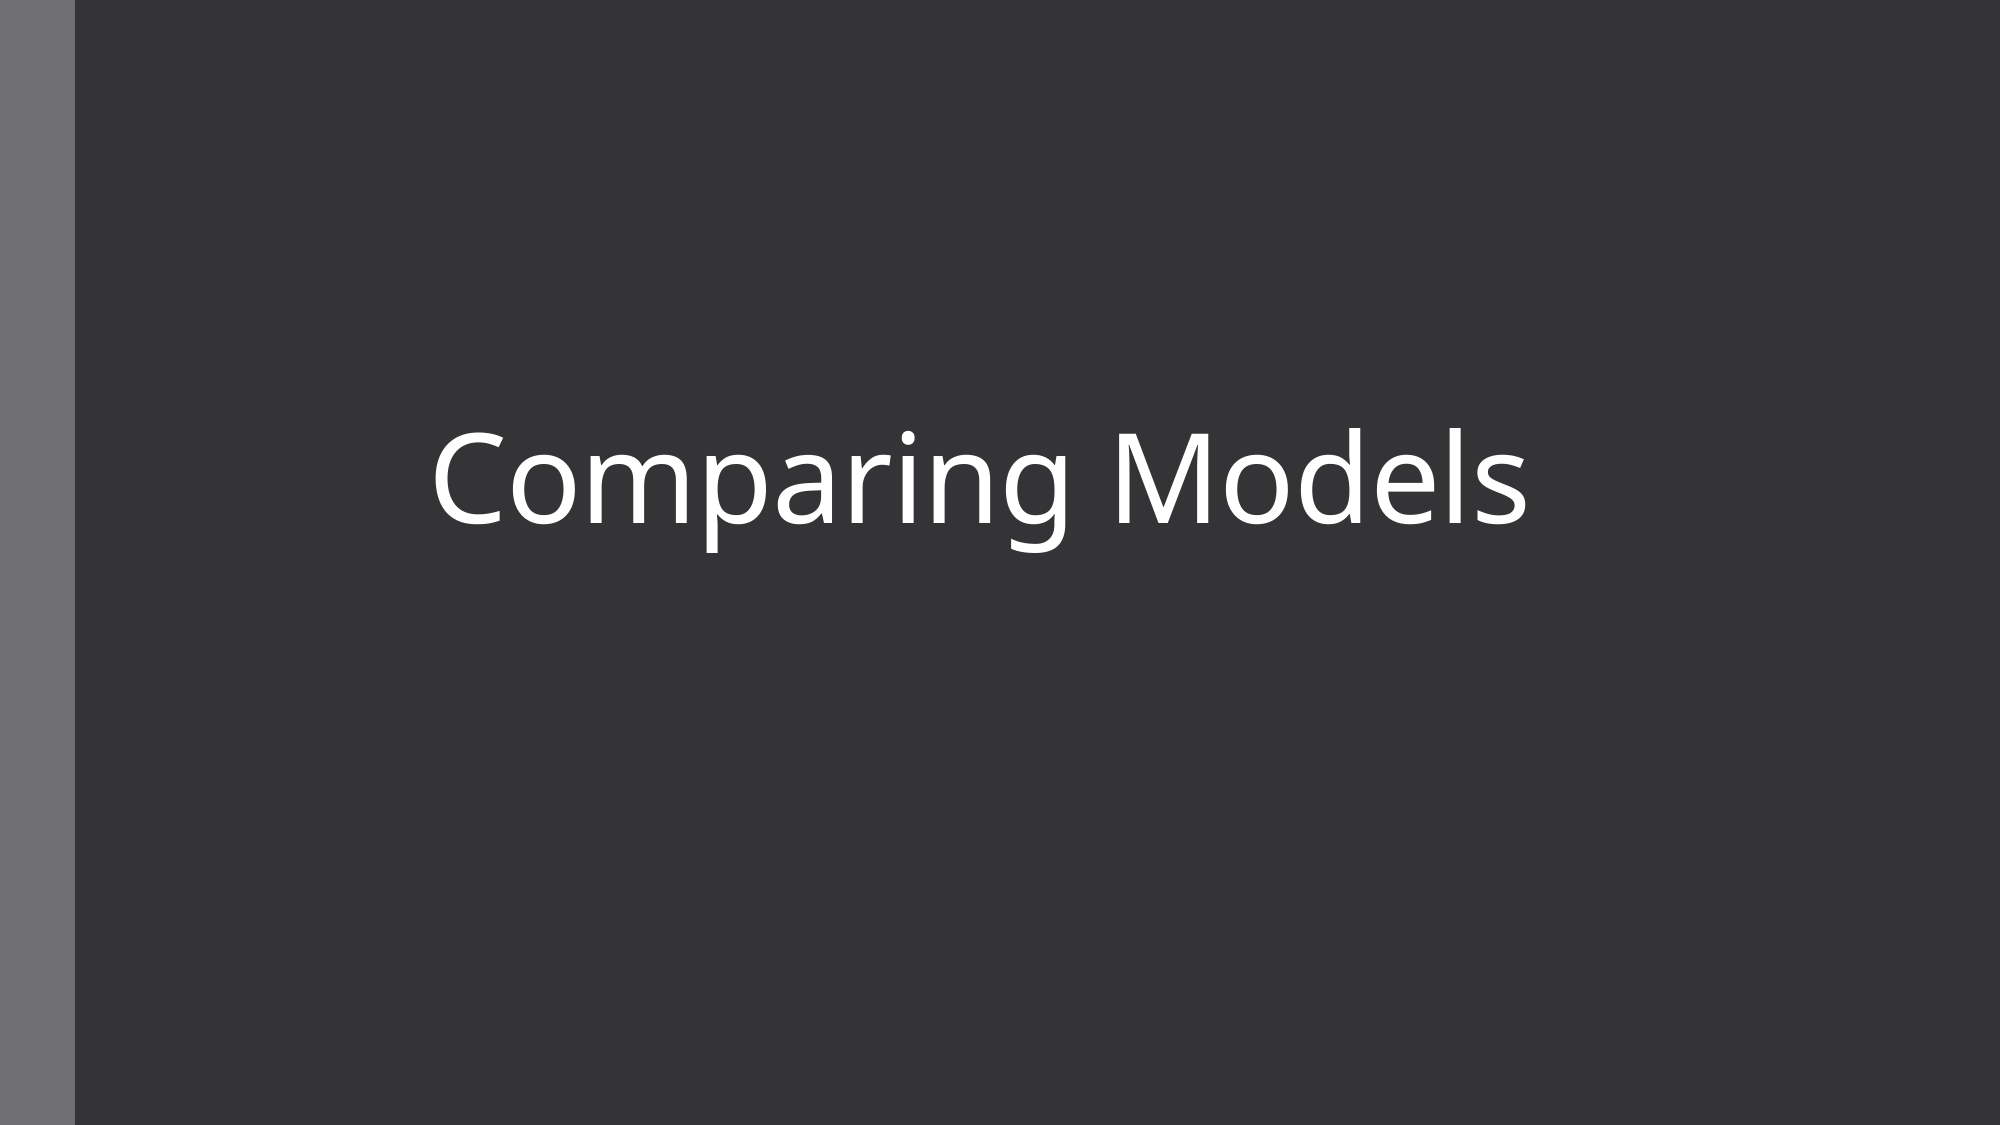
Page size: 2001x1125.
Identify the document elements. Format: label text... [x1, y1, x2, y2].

title Comparing Models [206, 168, 1752, 803]
